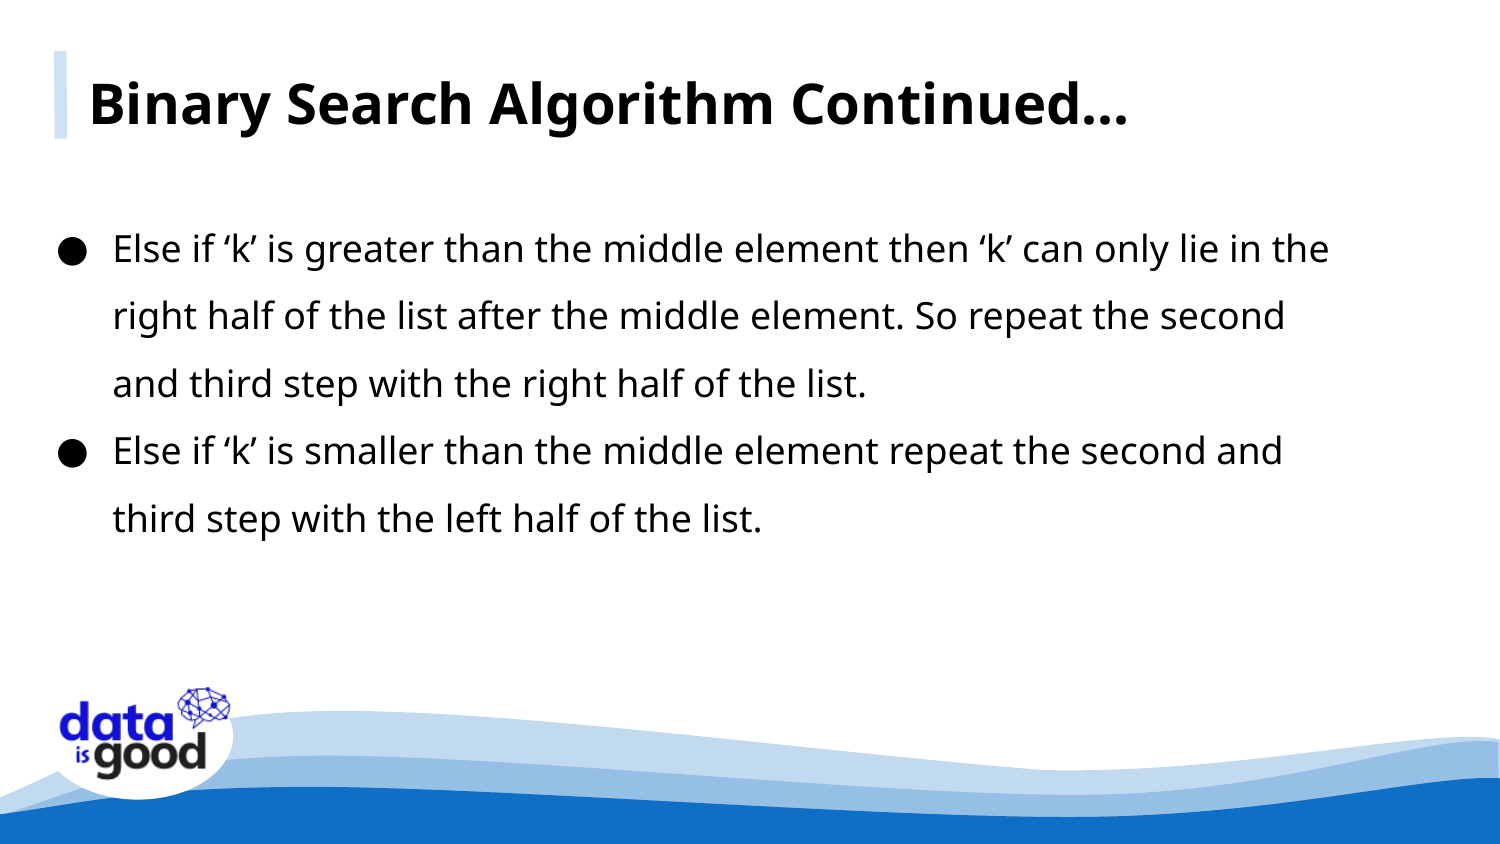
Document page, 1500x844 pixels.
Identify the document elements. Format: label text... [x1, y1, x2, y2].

picture [58, 685, 231, 804]
text_box Binary Search Algorithm Continued... [73, 52, 1369, 143]
text_box Else if ‘k’ is greater than the middle element then ‘k’ can only lie in the right half of the list after the middle element. So repeat the second and third step with the right half of the list. Else if ‘k’ is smaller than the middle element repeat the second and third step with the left half of the list. [22, 187, 1369, 545]
